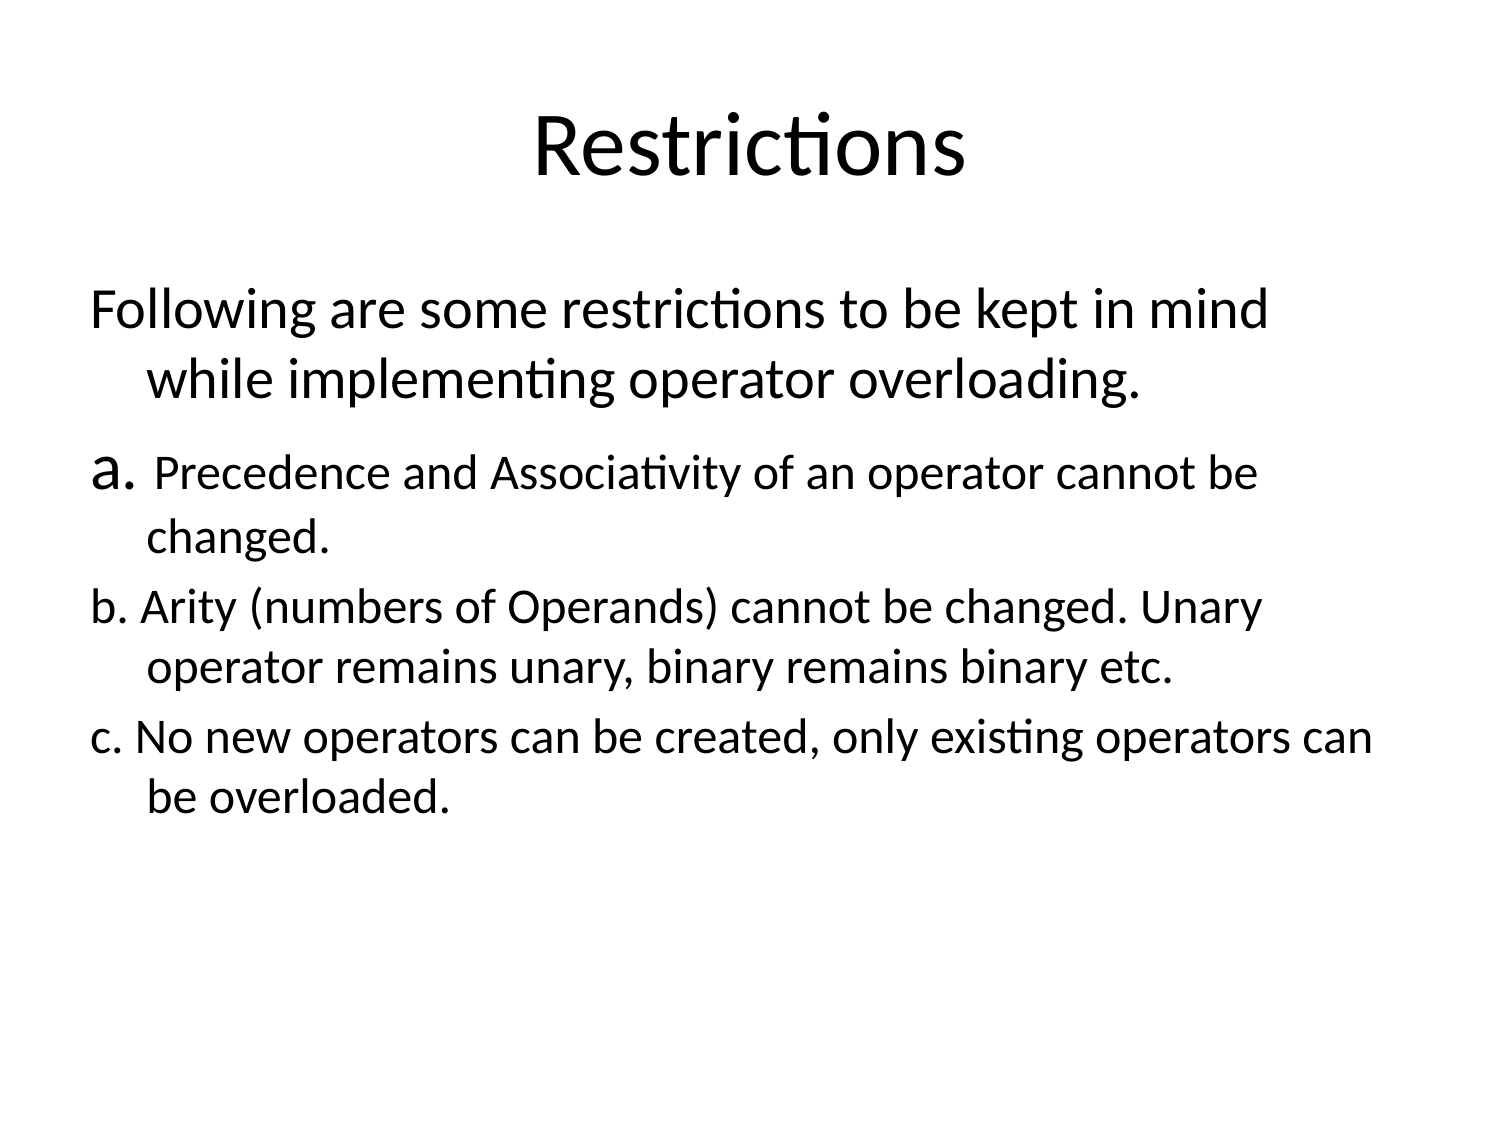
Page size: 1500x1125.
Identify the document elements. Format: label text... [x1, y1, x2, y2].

title Restrictions [75, 45, 1425, 233]
list Following are some restrictions to be kept in mind while implementing operator overloading. a. Precedence and Associativity of an operator cannot be changed. b. Arity (numbers of Operands) cannot be changed. Unary operator remains unary, binary remains binary etc. c. No new operators can be created, only existing operators can be overloaded. [75, 262, 1425, 1005]
